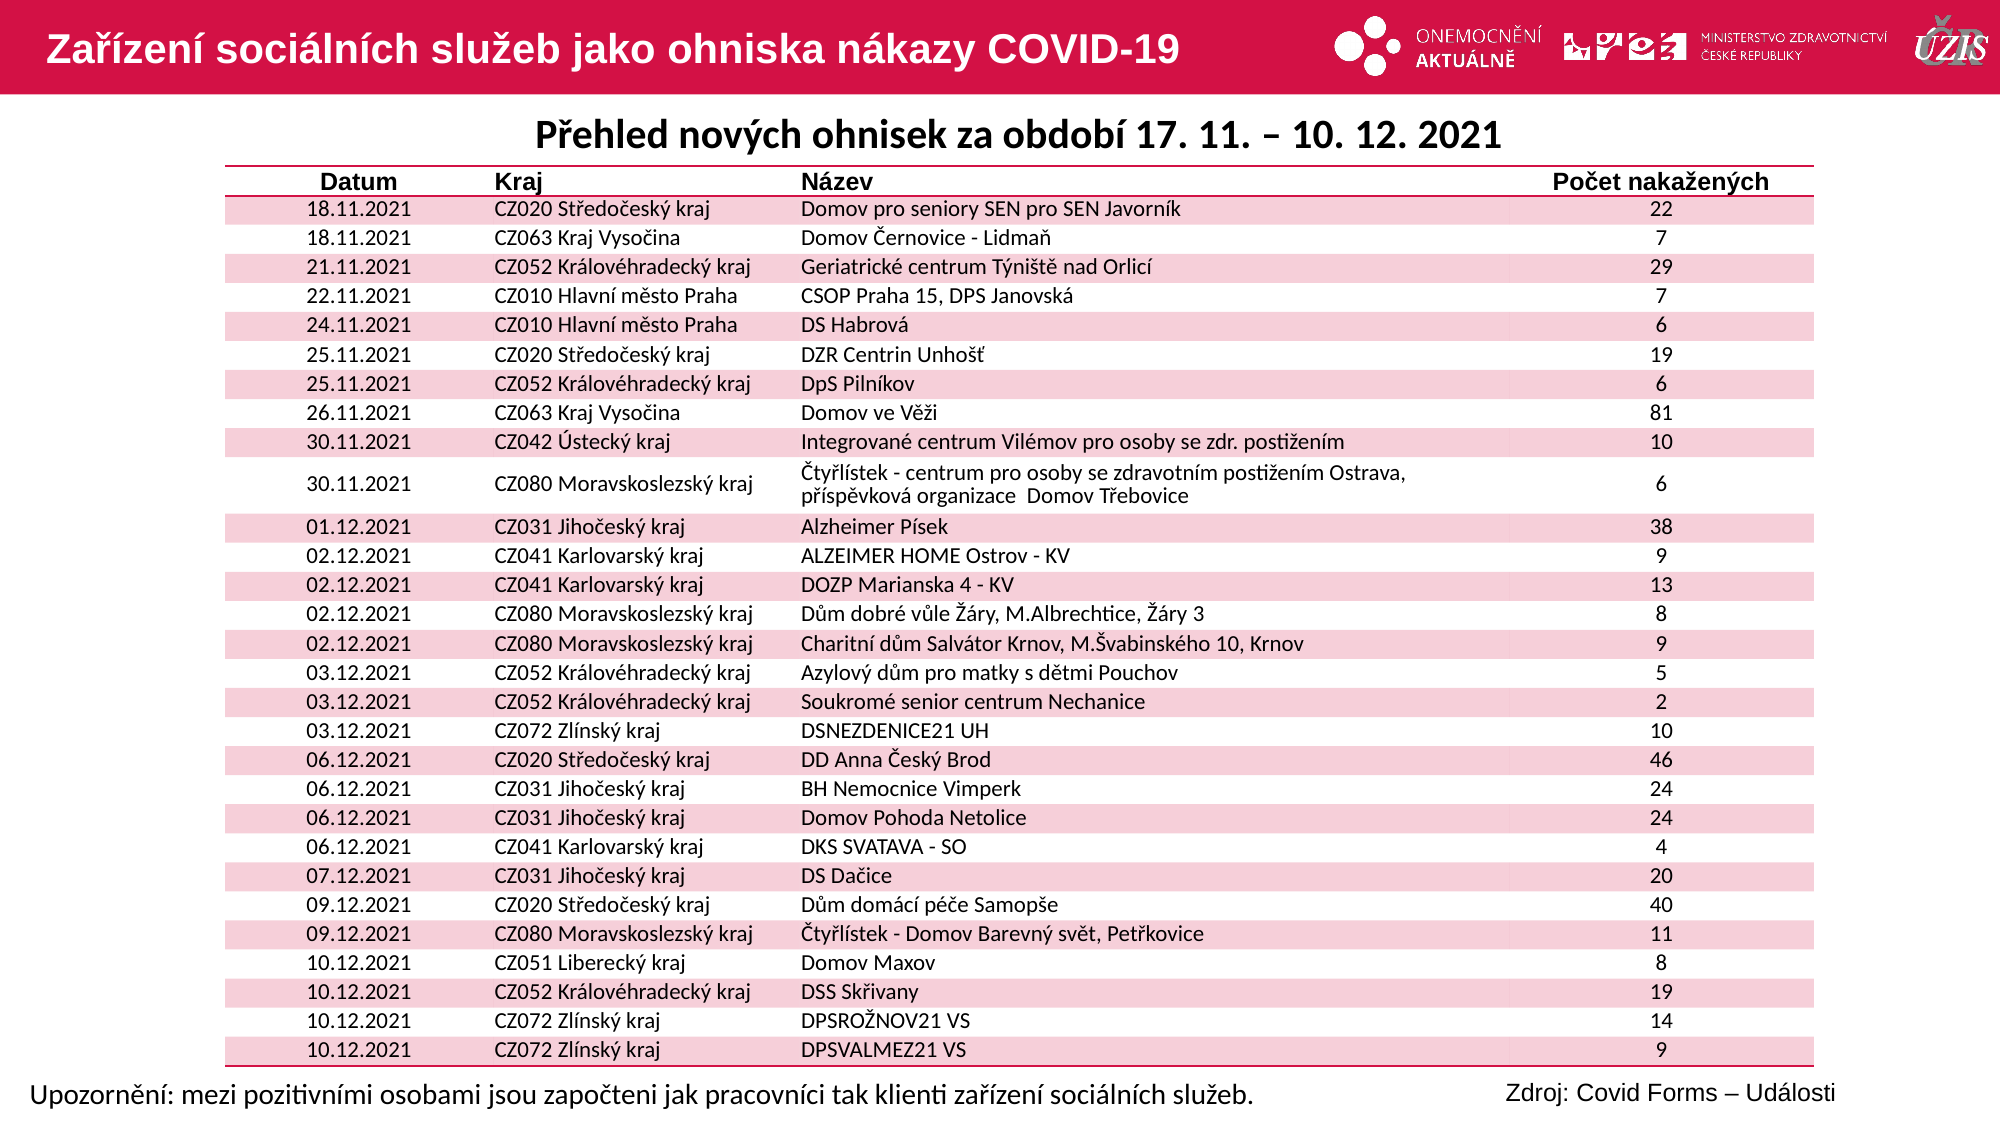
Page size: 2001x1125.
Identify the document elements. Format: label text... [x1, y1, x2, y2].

table_header Počet nakažených [1509, 167, 1814, 195]
table_cell 03.12.2021 [225, 688, 493, 717]
table_cell CZ020 Středočeský kraj [493, 197, 799, 225]
table_cell 02.12.2021 [225, 630, 493, 659]
table_cell CZ052 Královéhradecký kraj [493, 370, 799, 399]
table_cell Domov ve Věži [799, 399, 1509, 428]
table_cell 18.11.2021 [225, 225, 493, 254]
table_cell CZ041 Karlovarský kraj [493, 833, 799, 862]
table_cell Domov Pohoda Netolice [799, 804, 1509, 833]
table_cell 01.12.2021 [225, 514, 493, 543]
table_cell CZ041 Karlovarský kraj [493, 572, 799, 601]
table_cell 11 [1509, 920, 1814, 949]
table_cell Dům dobré vůle Žáry, M.Albrechtice, Žáry 3 [799, 601, 1509, 630]
table_cell 8 [1509, 949, 1814, 979]
picture [1563, 31, 1888, 60]
table_cell CZ080 Moravskoslezský kraj [493, 630, 799, 659]
table_cell CZ052 Královéhradecký kraj [493, 659, 799, 688]
table_cell 6 [1509, 312, 1814, 341]
table_cell CZ020 Středočeský kraj [493, 341, 799, 370]
table_cell 7 [1509, 283, 1814, 312]
table_header Kraj [493, 167, 799, 195]
table_cell 14 [1509, 1008, 1814, 1037]
table_cell 03.12.2021 [225, 659, 493, 688]
table_cell Integrované centrum Vilémov pro osoby se zdr. postižením [799, 428, 1509, 457]
table_cell CZ063 Kraj Vysočina [493, 225, 799, 254]
table_cell CZ052 Královéhradecký kraj [493, 688, 799, 717]
picture [1915, 15, 1989, 66]
text_box Upozornění: mezi pozitivními osobami jsou započteni jak pracovníci tak klienti zařízení sociálních služeb. [14, 1068, 1294, 1118]
table_cell 19 [1509, 341, 1814, 370]
table_cell 38 [1509, 514, 1814, 543]
table_cell CZ041 Karlovarský kraj [493, 543, 799, 572]
table_cell 30.11.2021 [225, 428, 493, 457]
table_cell Domov pro seniory SEN pro SEN Javorník [799, 197, 1509, 225]
table_cell CZ020 Středočeský kraj [493, 746, 799, 775]
table_cell 03.12.2021 [225, 717, 493, 746]
table_cell 24 [1509, 775, 1814, 804]
table_cell Alzheimer Písek [799, 514, 1509, 543]
table_cell CZ031 Jihočeský kraj [493, 514, 799, 543]
table_cell 02.12.2021 [225, 601, 493, 630]
table_cell CZ010 Hlavní město Praha [493, 312, 799, 341]
table_cell 30.11.2021 [225, 457, 493, 514]
table_cell 18.11.2021 [225, 197, 493, 225]
table_cell 06.12.2021 [225, 775, 493, 804]
table_cell 4 [1509, 833, 1814, 862]
table_cell CZ080 Moravskoslezský kraj [493, 920, 799, 949]
table_cell DPSVALMEZ21 VS [799, 1037, 1509, 1065]
table_cell CZ051 Liberecký kraj [493, 949, 799, 979]
table_cell CZ052 Královéhradecký kraj [493, 254, 799, 283]
table_header Datum [225, 167, 493, 195]
table_cell Čtyřlístek - centrum pro osoby se zdravotním postižením Ostrava, příspěvková organizace Domov Třebovice [799, 457, 1509, 514]
table_cell 24.11.2021 [225, 312, 493, 341]
table_cell CZ080 Moravskoslezský kraj [493, 457, 799, 514]
table_cell 02.12.2021 [225, 572, 493, 601]
table_cell DSS Skřivany [799, 979, 1509, 1008]
table_cell 06.12.2021 [225, 746, 493, 775]
table_cell 25.11.2021 [225, 341, 493, 370]
table_header Název [799, 167, 1509, 195]
table_cell 9 [1509, 630, 1814, 659]
table_cell 02.12.2021 [225, 543, 493, 572]
table_cell DpS Pilníkov [799, 370, 1509, 399]
table_cell 25.11.2021 [225, 370, 493, 399]
table_cell 06.12.2021 [225, 804, 493, 833]
table_cell 20 [1509, 862, 1814, 891]
table_cell 26.11.2021 [225, 399, 493, 428]
table_cell 40 [1509, 891, 1814, 920]
table_cell Čtyřlístek - Domov Barevný svět, Petřkovice [799, 920, 1509, 949]
table_cell CZ031 Jihočeský kraj [493, 775, 799, 804]
table_cell 46 [1509, 746, 1814, 775]
table_cell Domov Maxov [799, 949, 1509, 979]
table_cell 9 [1509, 543, 1814, 572]
title Zařízení sociálních služeb jako ohniska nákazy COVID-19 [31, 2, 1251, 98]
text_box Zdroj: Covid Forms – Události [1358, 1068, 1984, 1114]
table_cell 10.12.2021 [225, 979, 493, 1008]
text_box Přehled nových ohnisek za období 17. 11. – 10. 12. 2021 [79, 99, 1960, 165]
table_cell 21.11.2021 [225, 254, 493, 283]
table_cell DSNEZDENICE21 UH [799, 717, 1509, 746]
table_cell CZ072 Zlínský kraj [493, 717, 799, 746]
table_cell 6 [1509, 370, 1814, 399]
table_cell CZ020 Středočeský kraj [493, 891, 799, 920]
table_cell 2 [1509, 688, 1814, 717]
table_cell 10 [1509, 428, 1814, 457]
table_cell 22.11.2021 [225, 283, 493, 312]
table_cell 06.12.2021 [225, 833, 493, 862]
table_cell 10 [1509, 717, 1814, 746]
table_cell Charitní dům Salvátor Krnov, M.Švabinského 10, Krnov [799, 630, 1509, 659]
table_cell DD Anna Český Brod [799, 746, 1509, 775]
table_cell 09.12.2021 [225, 891, 493, 920]
table_cell 07.12.2021 [225, 862, 493, 891]
table_cell 10.12.2021 [225, 1037, 493, 1065]
table_cell ALZEIMER HOME Ostrov - KV [799, 543, 1509, 572]
table_cell 9 [1509, 1037, 1814, 1065]
table_cell 81 [1509, 399, 1814, 428]
table_cell CSOP Praha 15, DPS Janovská [799, 283, 1509, 312]
table_cell 5 [1509, 659, 1814, 688]
table_cell 10.12.2021 [225, 949, 493, 979]
table_cell DKS SVATAVA - SO [799, 833, 1509, 862]
table_cell DOZP Marianska 4 - KV [799, 572, 1509, 601]
table_cell CZ072 Zlínský kraj [493, 1008, 799, 1037]
table_cell CZ031 Jihočeský kraj [493, 804, 799, 833]
table_cell CZ042 Ústecký kraj [493, 428, 799, 457]
table_cell Domov Černovice - Lidmaň [799, 225, 1509, 254]
table_cell 22 [1509, 197, 1814, 225]
table_cell Soukromé senior centrum Nechanice [799, 688, 1509, 717]
table_cell Azylový dům pro matky s dětmi Pouchov [799, 659, 1509, 688]
table_cell CZ052 Královéhradecký kraj [493, 979, 799, 1008]
table_cell DS Habrová [799, 312, 1509, 341]
table_cell 09.12.2021 [225, 920, 493, 949]
table_cell 6 [1509, 457, 1814, 514]
table_cell DS Dačice [799, 862, 1509, 891]
table_cell 29 [1509, 254, 1814, 283]
table_cell 10.12.2021 [225, 1008, 493, 1037]
table_cell Geriatrické centrum Týniště nad Orlicí [799, 254, 1509, 283]
table_cell CZ031 Jihočeský kraj [493, 862, 799, 891]
table_cell DZR Centrin Unhošť [799, 341, 1509, 370]
table_cell CZ010 Hlavní město Praha [493, 283, 799, 312]
table_cell CZ080 Moravskoslezský kraj [493, 601, 799, 630]
picture [1334, 16, 1542, 76]
table_cell Dům domácí péče Samopše [799, 891, 1509, 920]
table_cell 13 [1509, 572, 1814, 601]
table_cell 8 [1509, 601, 1814, 630]
table_cell 19 [1509, 979, 1814, 1008]
table_cell CZ063 Kraj Vysočina [493, 399, 799, 428]
table_cell CZ072 Zlínský kraj [493, 1037, 799, 1065]
table_cell DPSROŽNOV21 VS [799, 1008, 1509, 1037]
table_cell 7 [1509, 225, 1814, 254]
table_cell 24 [1509, 804, 1814, 833]
table_cell BH Nemocnice Vimperk [799, 775, 1509, 804]
